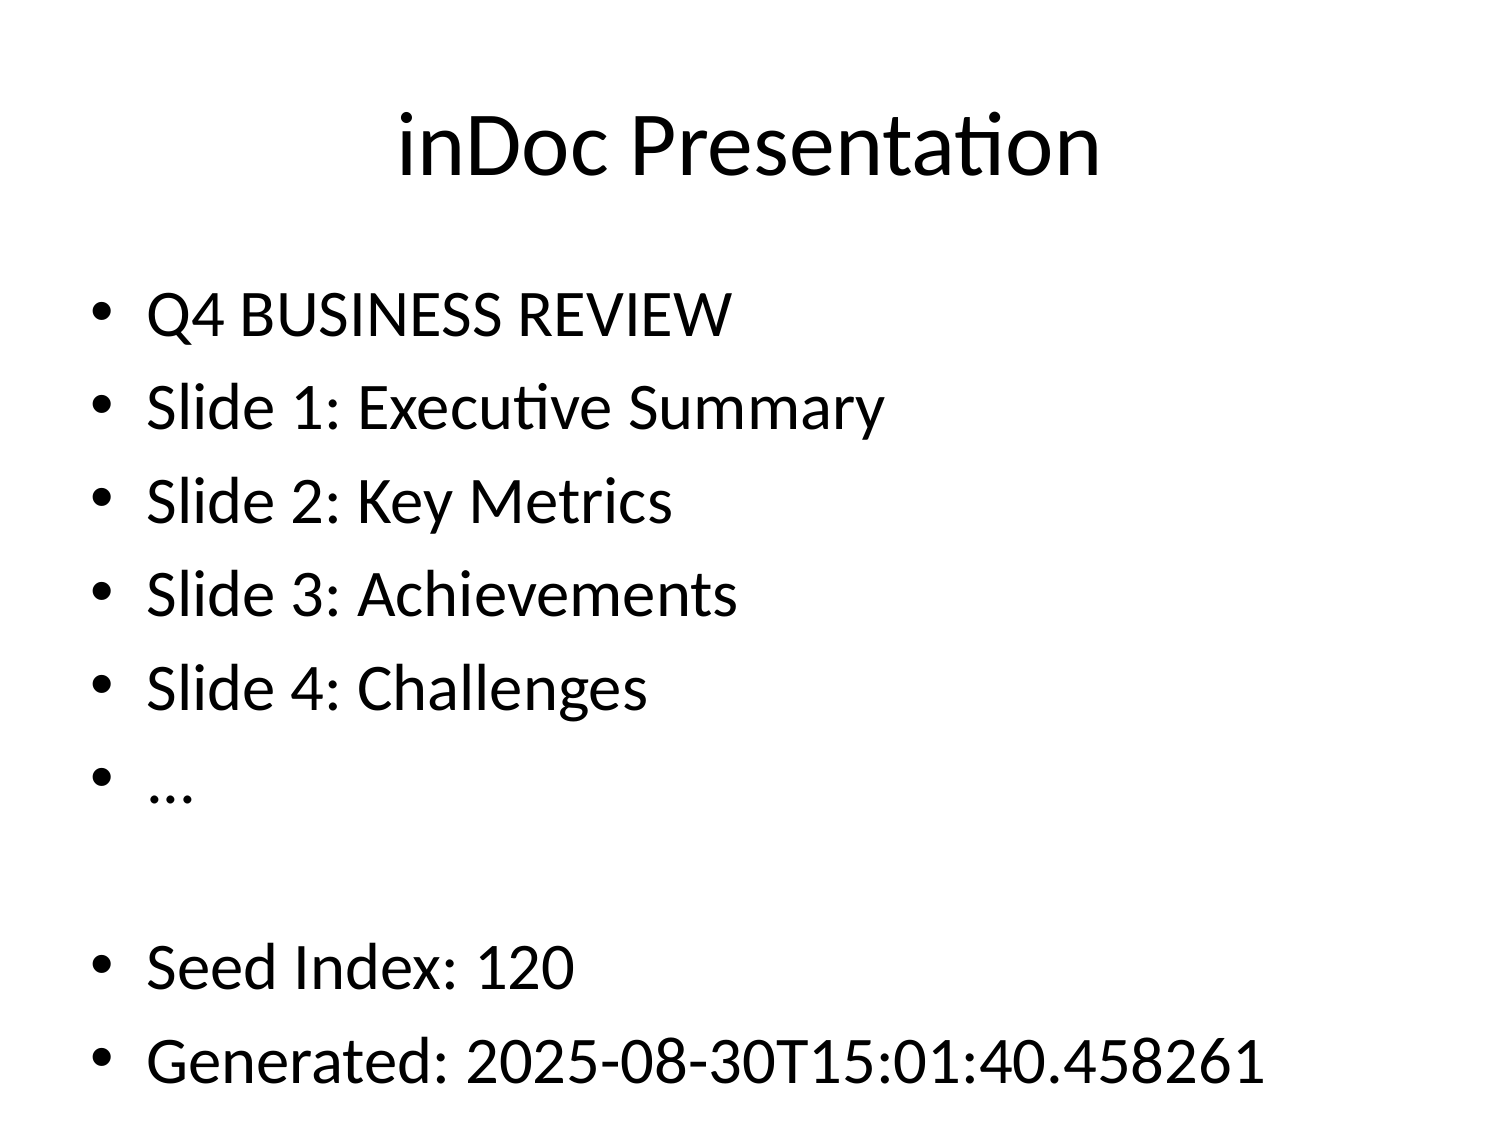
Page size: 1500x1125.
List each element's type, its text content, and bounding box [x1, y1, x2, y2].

list Q4 BUSINESS REVIEW Slide 1: Executive Summary Slide 2: Key Metrics Slide 3: Achievements Slide 4: Challenges ... Seed Index: 120 Generated: 2025-08-30T15:01:40.458261 [75, 262, 1425, 1005]
title inDoc Presentation [75, 45, 1425, 233]
